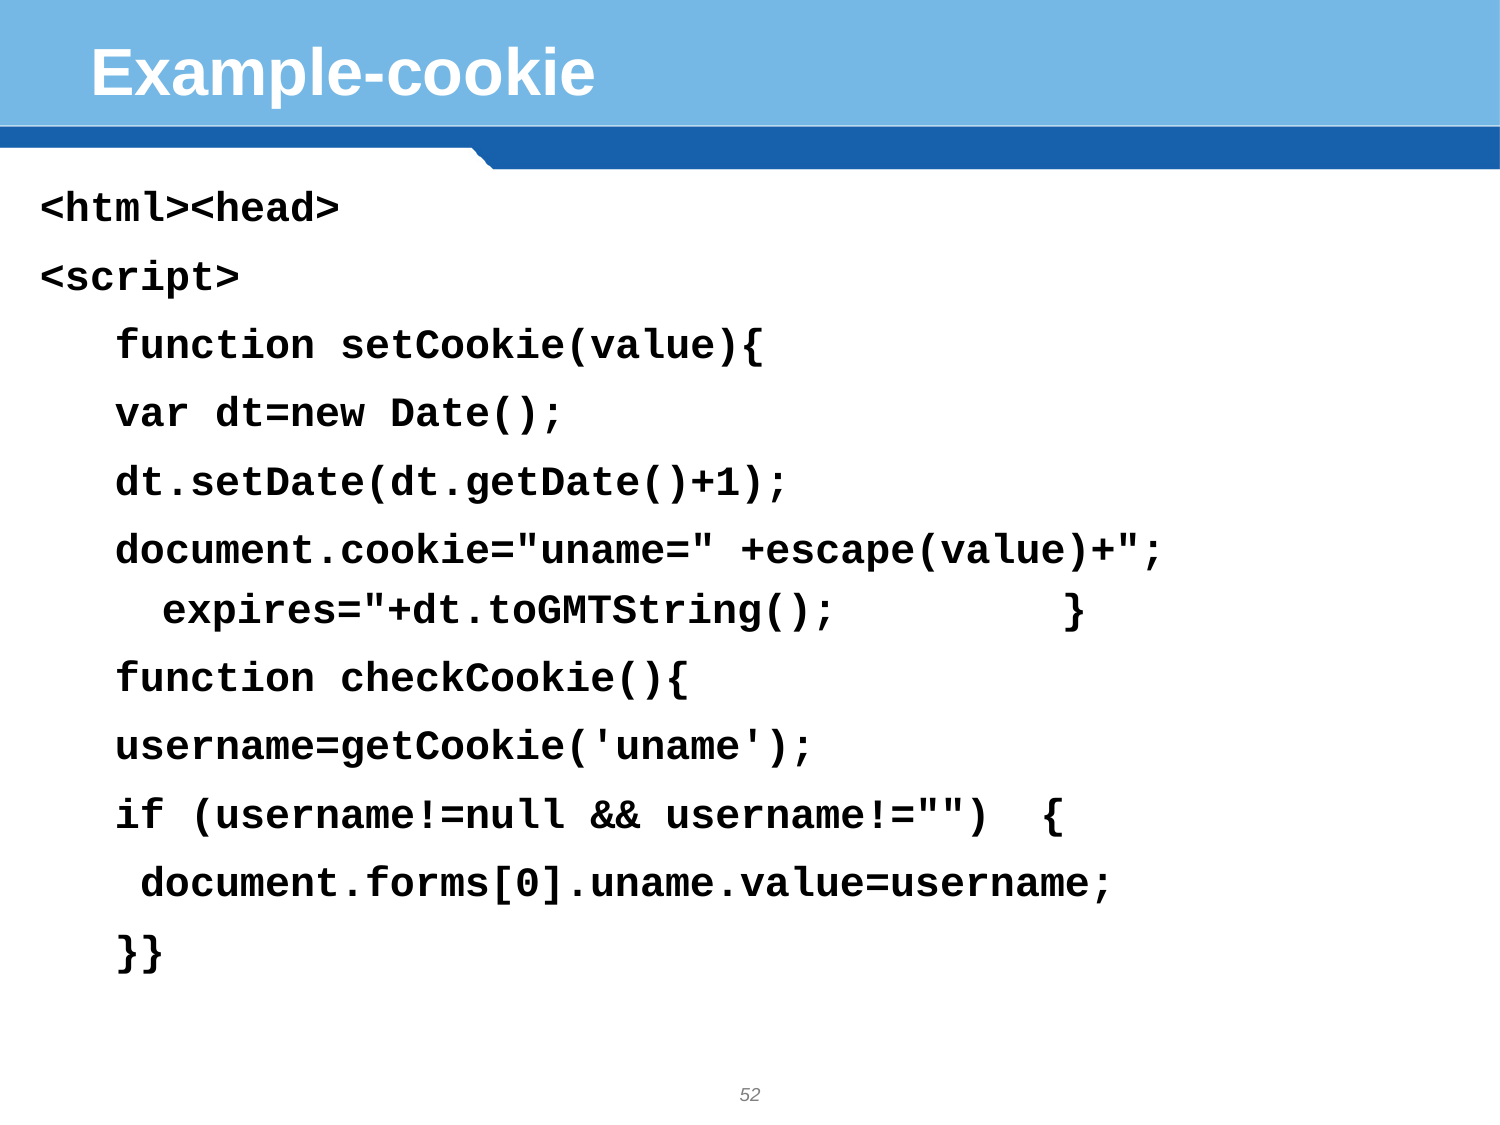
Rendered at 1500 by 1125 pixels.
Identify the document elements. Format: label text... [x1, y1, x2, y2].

slide_number 52 [574, 1074, 926, 1115]
picture [0, 0, 1500, 188]
list <html><head> <script> function setCookie(value){ var dt=new Date(); dt.setDate(dt.getDate()+1); document.cookie="uname=" +escape(value)+"; expires="+dt.toGMTString(); } function checkCookie(){ username=getCookie('uname'); if (username!=null && username!="") { document.forms[0].uname.value=username; }} [24, 162, 1500, 1063]
title Example-cookie [75, 0, 1425, 138]
